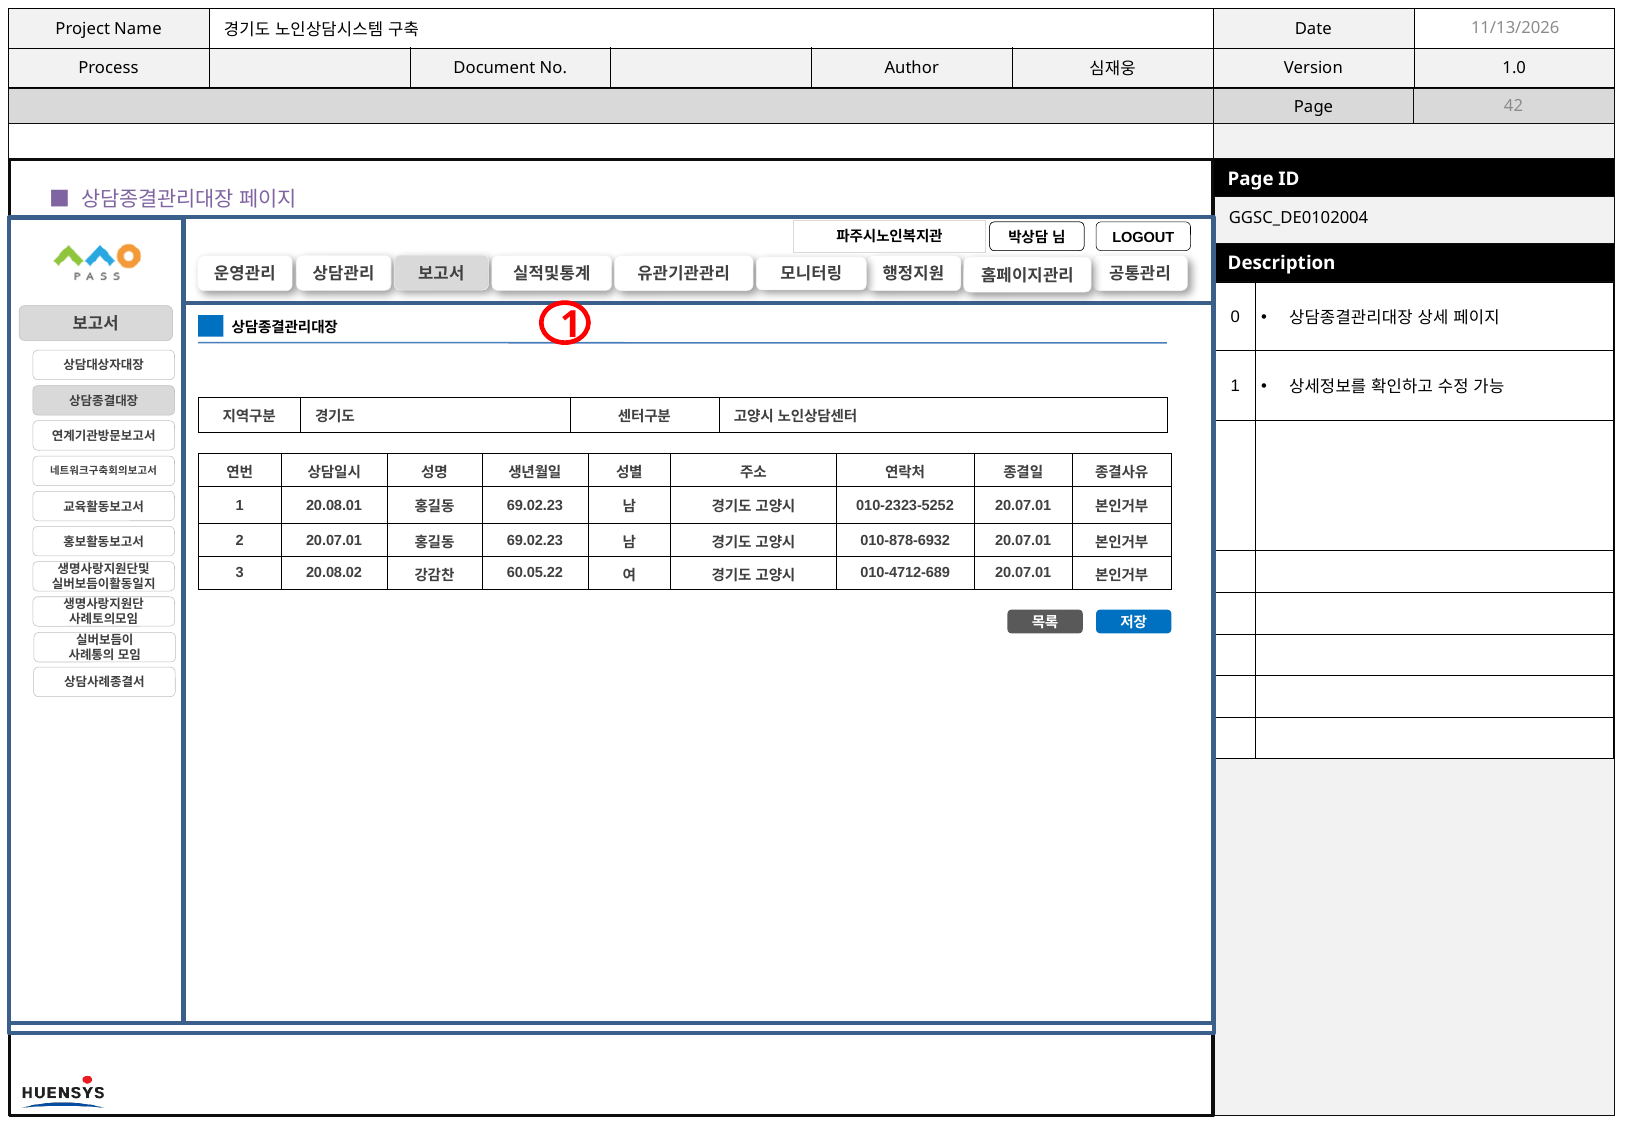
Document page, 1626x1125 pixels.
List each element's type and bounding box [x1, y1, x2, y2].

table_cell [1256, 676, 1613, 717]
table_cell [1256, 551, 1613, 592]
slide_number [1414, 10, 1616, 46]
table_cell [1256, 351, 1613, 420]
table_cell [483, 487, 588, 523]
table_cell [671, 557, 836, 589]
table_cell [199, 524, 281, 556]
slide_number [1413, 88, 1614, 124]
table_cell [837, 557, 974, 589]
table_header [35, 175, 1001, 215]
table_cell [1216, 351, 1255, 420]
table_cell [1256, 718, 1613, 758]
table_cell [975, 487, 1072, 523]
table_header [589, 454, 670, 486]
table_cell [282, 524, 387, 556]
table_cell [1216, 676, 1255, 717]
table_cell [199, 487, 281, 523]
table_header [837, 454, 974, 486]
table_cell [589, 557, 670, 589]
table_cell [671, 524, 836, 556]
table_cell [282, 557, 387, 589]
table_cell [975, 524, 1072, 556]
table_cell [483, 557, 588, 589]
picture [46, 235, 146, 290]
table_header [571, 398, 719, 432]
table_header [199, 454, 281, 486]
table_cell [975, 557, 1072, 589]
table_cell [1256, 635, 1613, 675]
table_cell [199, 557, 281, 589]
table_cell [1216, 593, 1255, 634]
table_cell [1073, 557, 1171, 589]
table_cell [589, 524, 670, 556]
table_cell [388, 487, 482, 523]
table_cell [1073, 524, 1171, 556]
picture [21, 1075, 104, 1108]
table_header [483, 454, 588, 486]
table_cell [837, 487, 974, 523]
text_box [7, 199, 1625, 1035]
table_cell [282, 487, 387, 523]
table_cell [1216, 551, 1255, 592]
table_cell [671, 487, 836, 523]
table_cell [1216, 635, 1255, 675]
table_header [1216, 283, 1255, 350]
table_cell [388, 557, 482, 589]
table_header [975, 454, 1072, 486]
table_cell [1216, 421, 1255, 550]
text_box [1211, 157, 1617, 198]
table_header [1256, 283, 1613, 350]
table_cell [1216, 718, 1255, 758]
table_header [388, 454, 482, 486]
table_cell [1073, 487, 1171, 523]
table_cell [589, 487, 670, 523]
table_header [671, 454, 836, 486]
table_header [282, 454, 387, 486]
table_cell [483, 524, 588, 556]
table_header [1073, 454, 1171, 486]
table_cell [1256, 593, 1613, 634]
table_cell [388, 524, 482, 556]
table_cell [837, 524, 974, 556]
table_header [199, 398, 300, 432]
table_header [301, 398, 570, 432]
table_header [720, 398, 1167, 432]
table_cell [1256, 421, 1613, 550]
